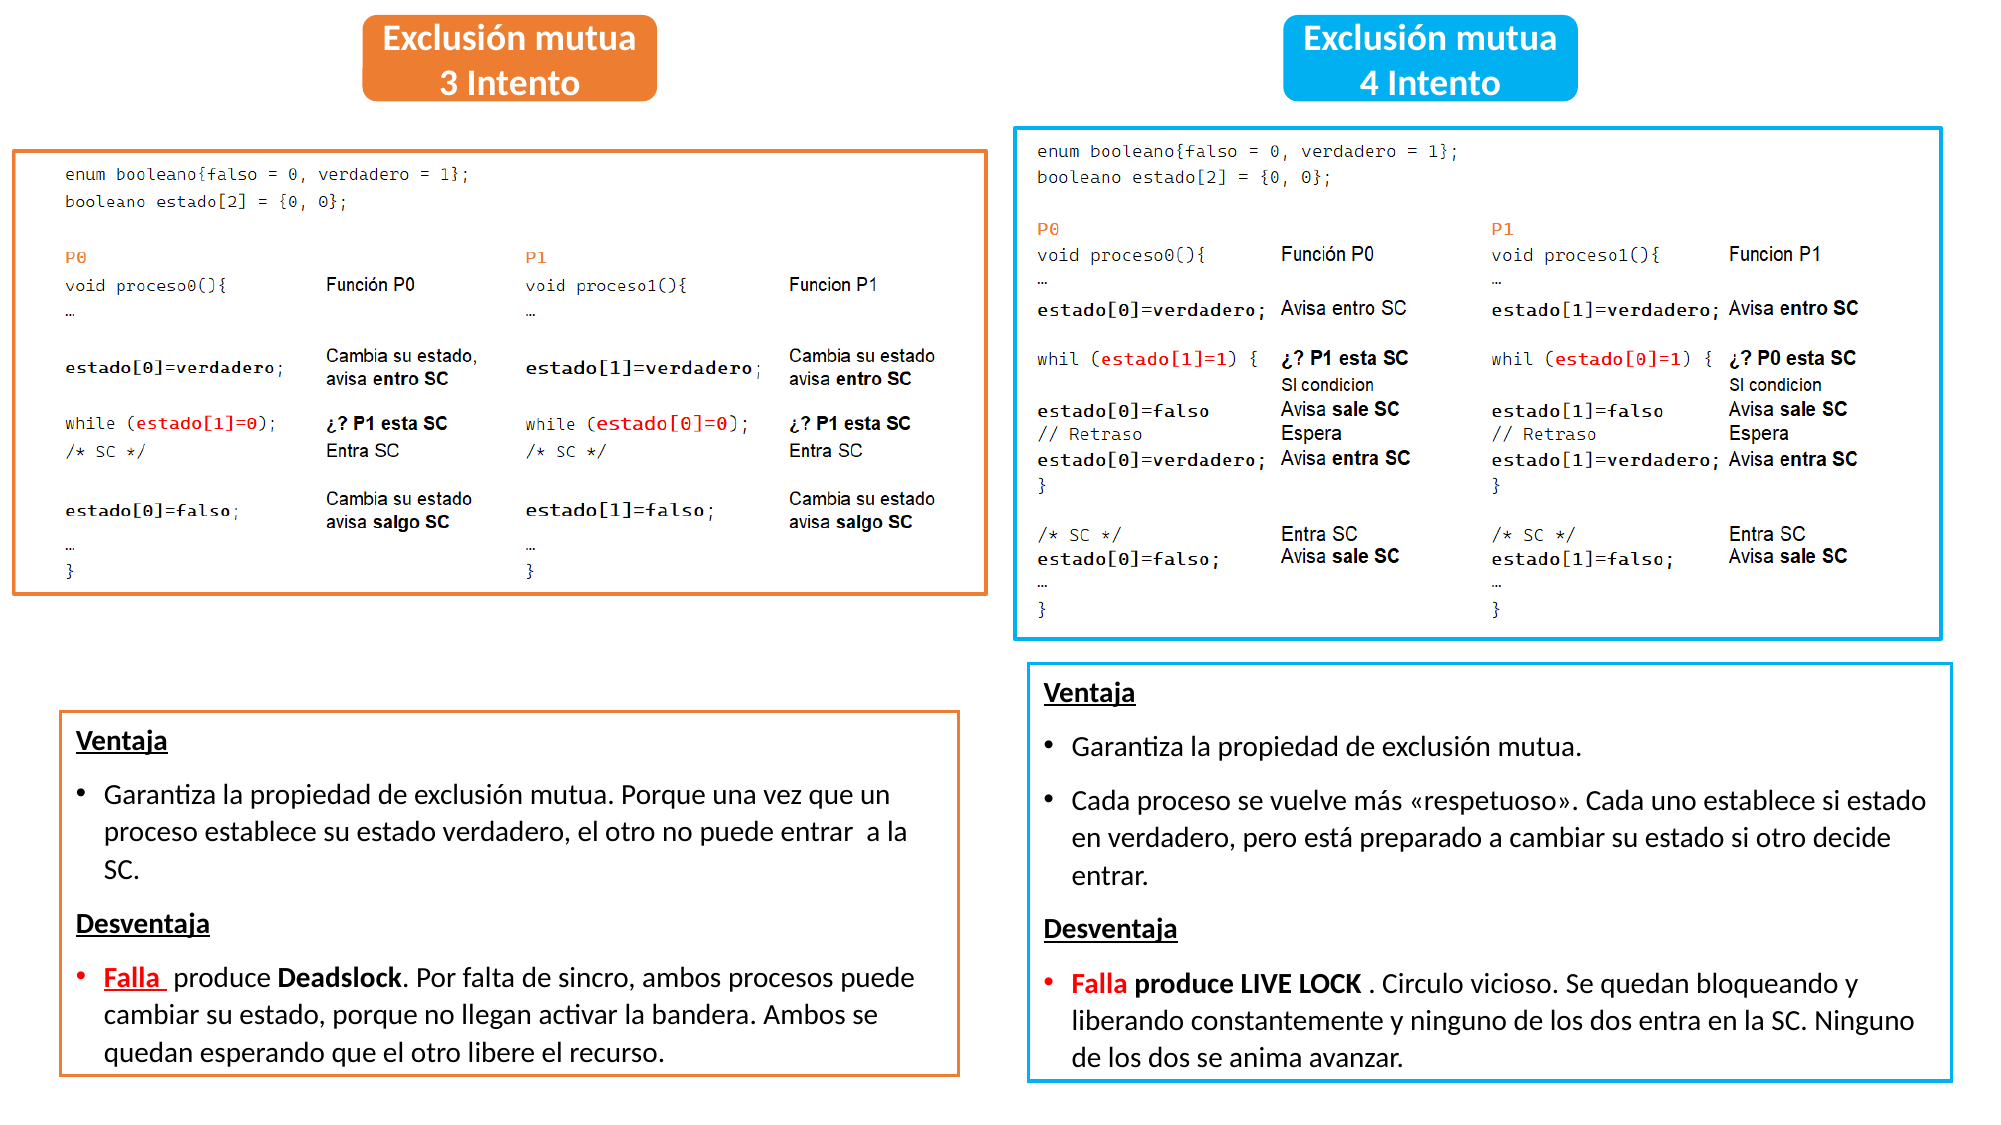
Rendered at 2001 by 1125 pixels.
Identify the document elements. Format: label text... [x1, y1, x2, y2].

text_box Exclusión mutua 4 Intento [1282, 13, 1579, 103]
text_box Ventaja Garantiza la propiedad de exclusión mutua. Porque una vez que un proceso establece su estado verdadero, el otro no puede entrar a la SC. Desventaja Falla produce Deadslock. Por falta de sincro, ambos procesos puede cambiar su estado, porque no llegan activar la bandera. Ambos se quedan esperando que el otro libere el recurso. [60, 711, 959, 1076]
text_box Exclusión mutua 3 Intento [361, 13, 659, 103]
text_box Ventaja Garantiza la propiedad de exclusión mutua. Cada proceso se vuelve más «respetuoso». Cada uno establece si estado en verdadero, pero está preparado a cambiar su estado si otro decide entrar. Desventaja Falla produce LIVE LOCK . Circulo vicioso. Se quedan bloqueando y liberando constantemente y ninguno de los dos entra en la SC. Ninguno de los dos se anima avanzar. [1028, 663, 1952, 1082]
picture [4, 145, 991, 599]
picture [1009, 120, 1952, 647]
